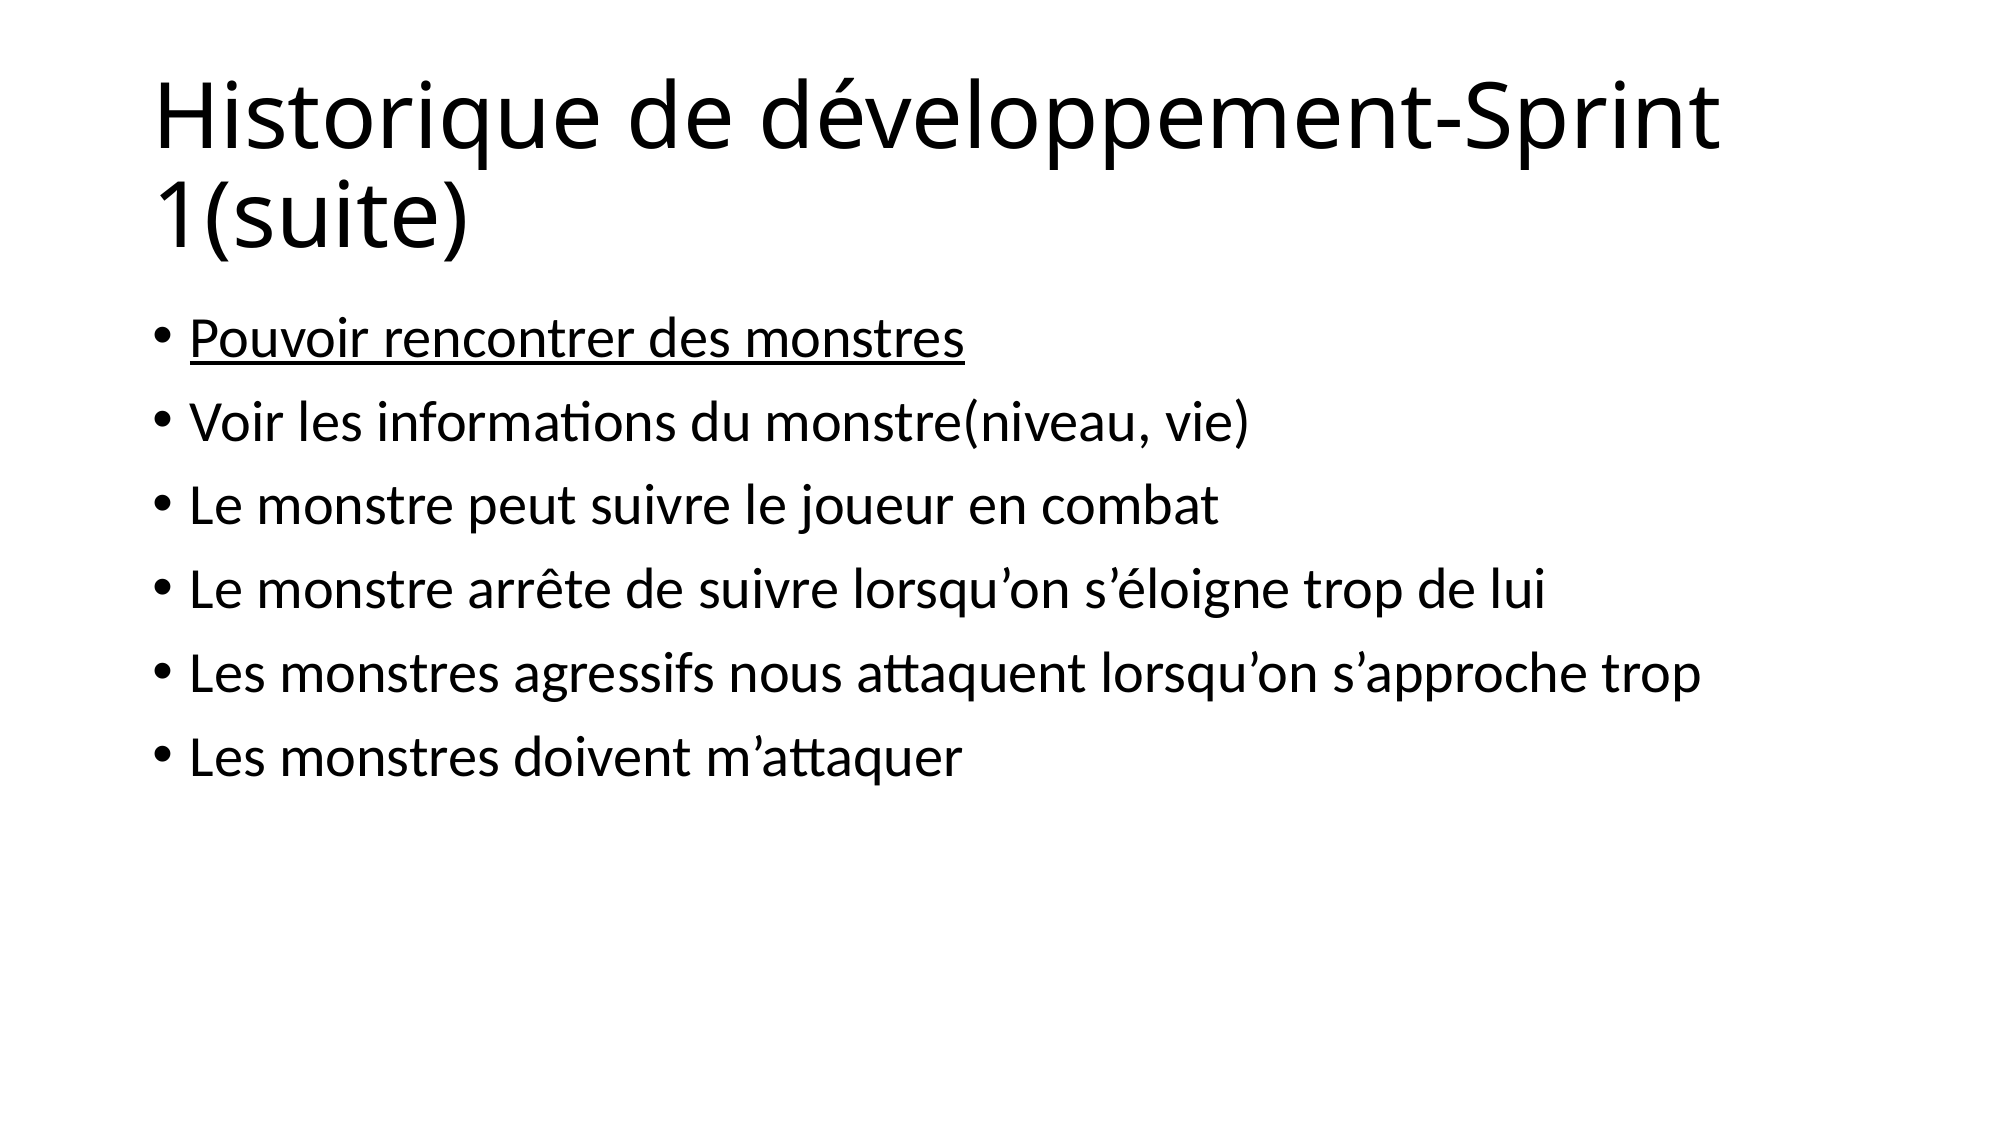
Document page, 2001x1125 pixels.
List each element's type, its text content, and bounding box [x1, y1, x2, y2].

list Pouvoir rencontrer des monstres Voir les informations du monstre(niveau, vie) Le monstre peut suivre le joueur en combat Le monstre arrête de suivre lorsqu’on s’éloigne trop de lui Les monstres agressifs nous attaquent lorsqu’on s’approche trop Les monstres doivent m’attaquer [137, 299, 1863, 1014]
title Historique de développement-Sprint 1(suite) [137, 59, 1863, 278]
